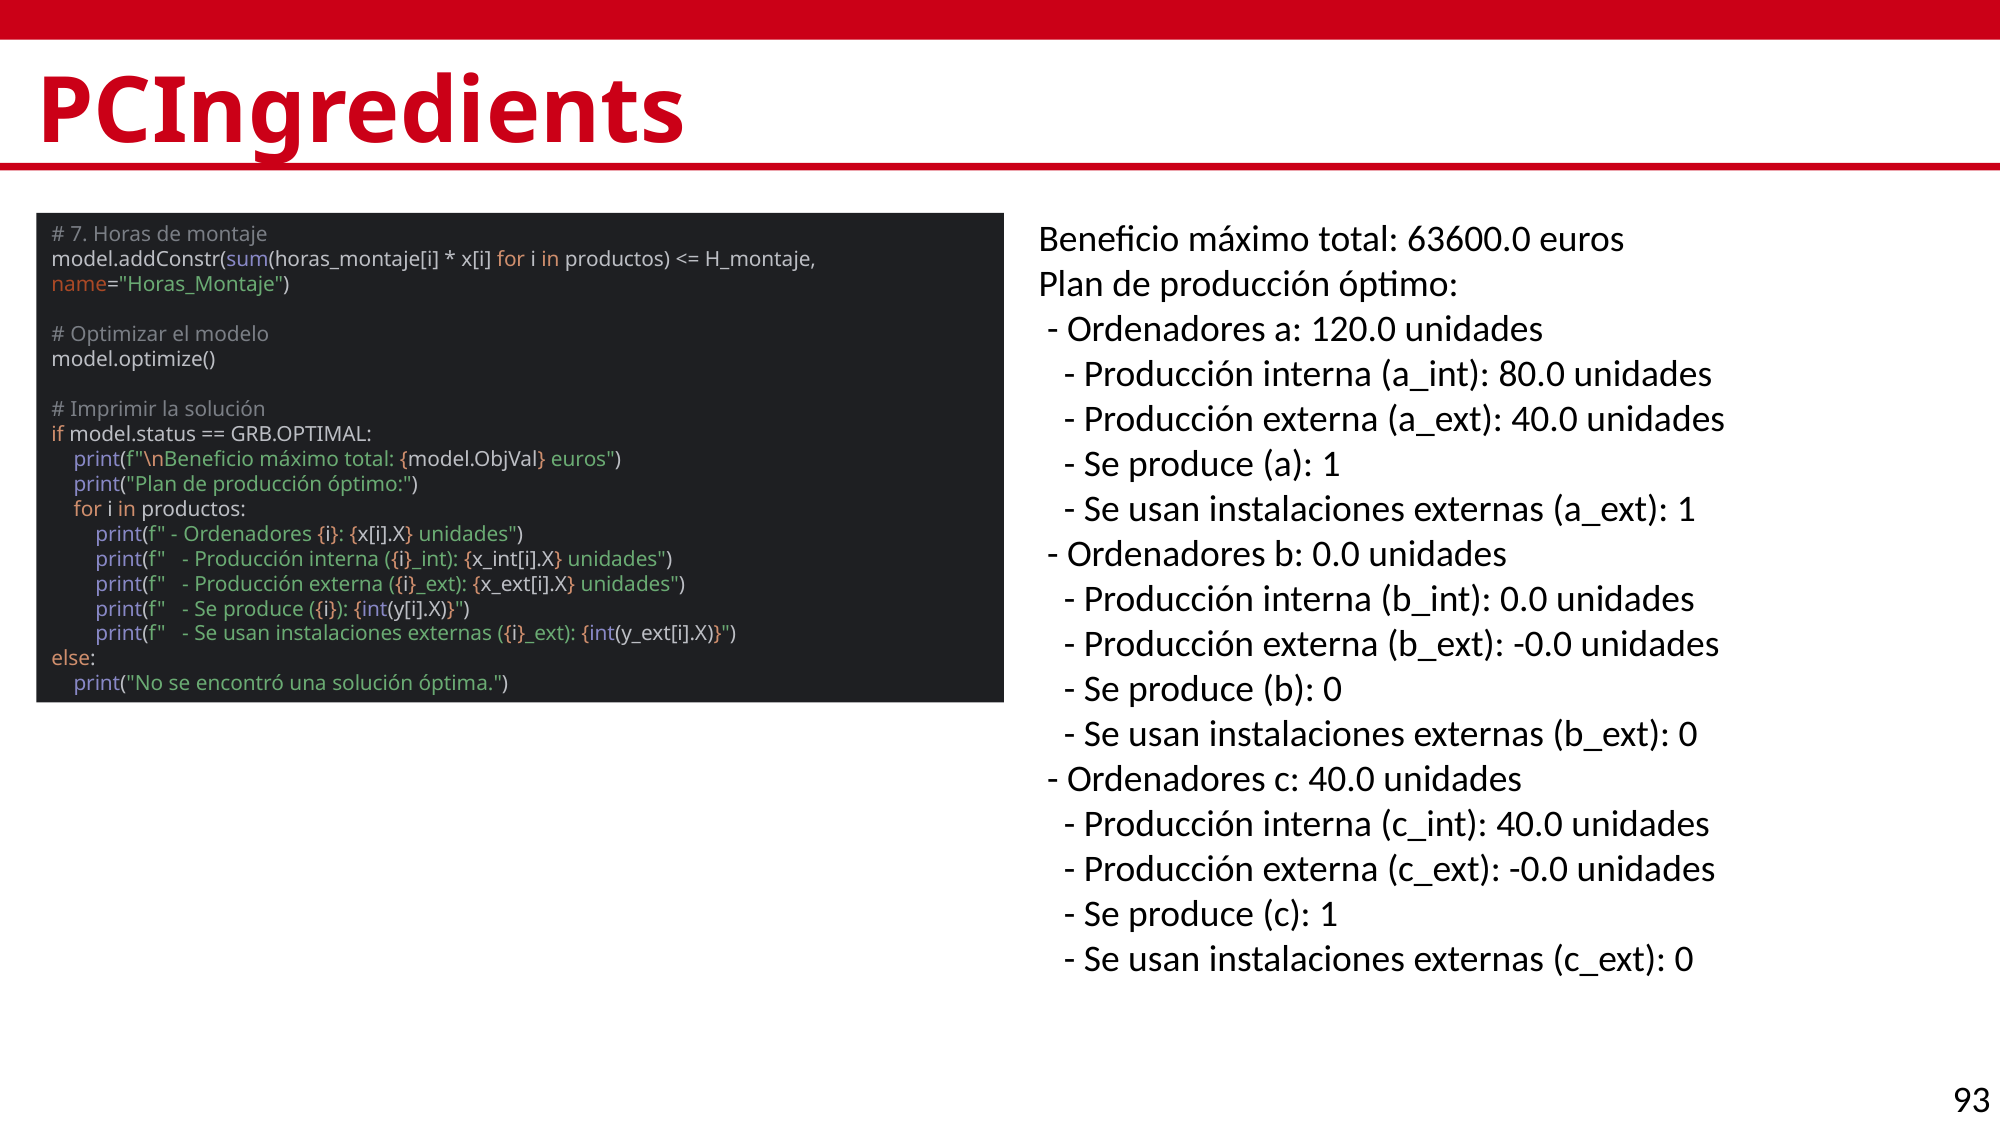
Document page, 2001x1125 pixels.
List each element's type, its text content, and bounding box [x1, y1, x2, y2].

text_box Beneficio máximo total: 63600.0 euros Plan de producción óptimo: - Ordenadores a: 120.0 unidades - Producción interna (a_int): 80.0 unidades - Producción externa (a_ext): 40.0 unidades - Se produce (a): 1 - Se usan instalaciones externas (a_ext): 1 - Ordenadores b: 0.0 unidades - Producción interna (b_int): 0.0 unidades - Producción externa (b_ext): -0.0 unidades - Se produce (b): 0 - Se usan instalaciones externas (b_ext): 0 - Ordenadores c: 40.0 unidades - Producción interna (c_int): 40.0 unidades - Producción externa (c_ext): -0.0 unidades - Se produce (c): 1 - Se usan instalaciones externas (c_ext): 0 [1023, 206, 1919, 987]
slide_number 93 [1937, 1067, 2000, 1125]
text_box # 7. Horas de montaje model.addConstr(sum(horas_montaje[i] * x[i] for i in productos) <= H_montaje, name="Horas_Montaje") # Optimizar el modelo model.optimize() # Imprimir la solución if model.status == GRB.OPTIMAL: print(f"\nBeneficio máximo total: {model.ObjVal} euros") print("Plan de producción óptimo:") for i in productos: print(f" - Ordenadores {i}: {x[i].X} unidades") print(f" - Producción interna ({i}_int): {x_int[i].X} unidades") print(f" - Producción externa ({i}_ext): {x_ext[i].X} unidades") print(f" - Se produce ({i}): {int(y[i].X)}") print(f" - Se usan instalaciones externas ({i}_ext): {int(y_ext[i].X)}") else: print("No se encontró una solución óptima.") [36, 212, 1004, 703]
title PCIngredients [36, 57, 1964, 168]
